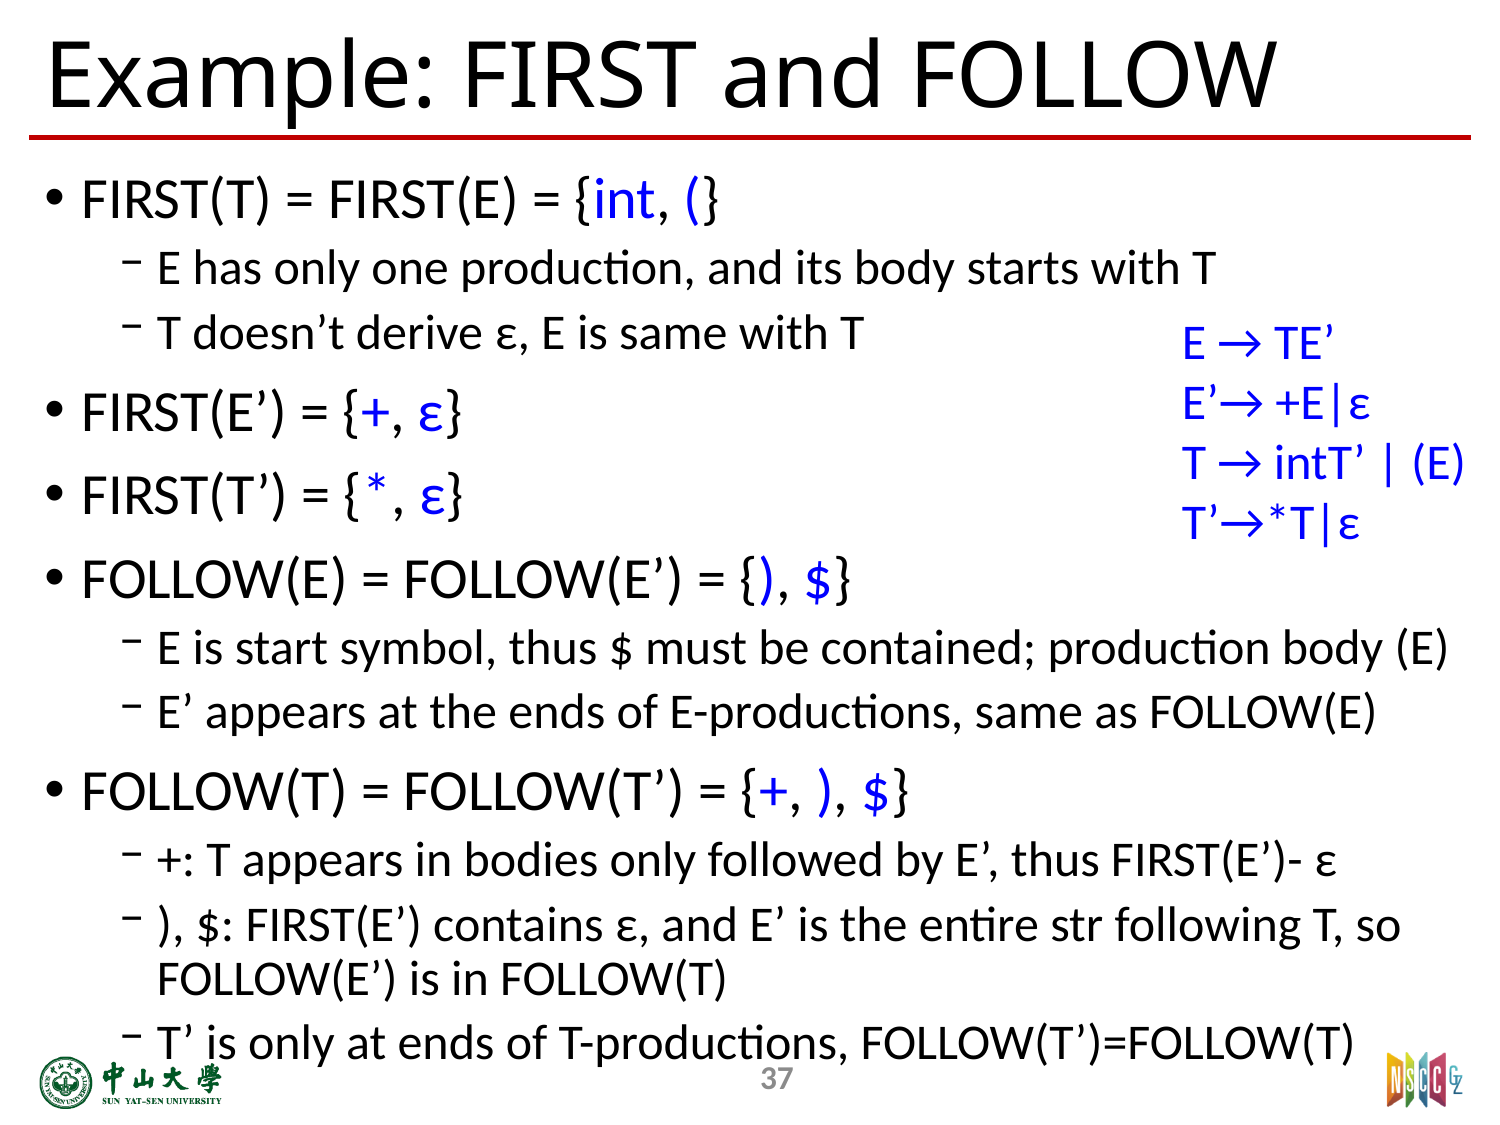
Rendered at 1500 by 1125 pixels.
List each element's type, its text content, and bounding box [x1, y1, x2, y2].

picture [29, 1083, 231, 1118]
text_box E → TE’ E’→ +E|ε T → intT’ | (E) T’→*T|ε [1167, 302, 1482, 557]
picture [1376, 1083, 1471, 1116]
list FIRST(T) = FIRST(E) = {int, (} E has only one production, and its body starts with T T doesn’t derive ε, E is same with T FIRST(E’) = {+, ε} FIRST(T’) = {*, ε} FOLLOW(E) = FOLLOW(E’) = {), $} E is start symbol, thus $ must be contained; production body (E) E’ appears at the ends of E-productions, same as FOLLOW(E) FOLLOW(T) = FOLLOW(T’) = {+, ), $} +: T appears in bodies only followed by E’, thus FIRST(E’)- ε ), $: FIRST(E’) contains ε, and E’ is the entire str following T, so FOLLOW(E’) is in FOLLOW(T) T’ is only at ends of T-productions, FOLLOW(T’)=FOLLOW(T) [29, 160, 1471, 1083]
title Example: FIRST and FOLLOW [29, 19, 1471, 138]
slide_number 37 [608, 1045, 946, 1106]
